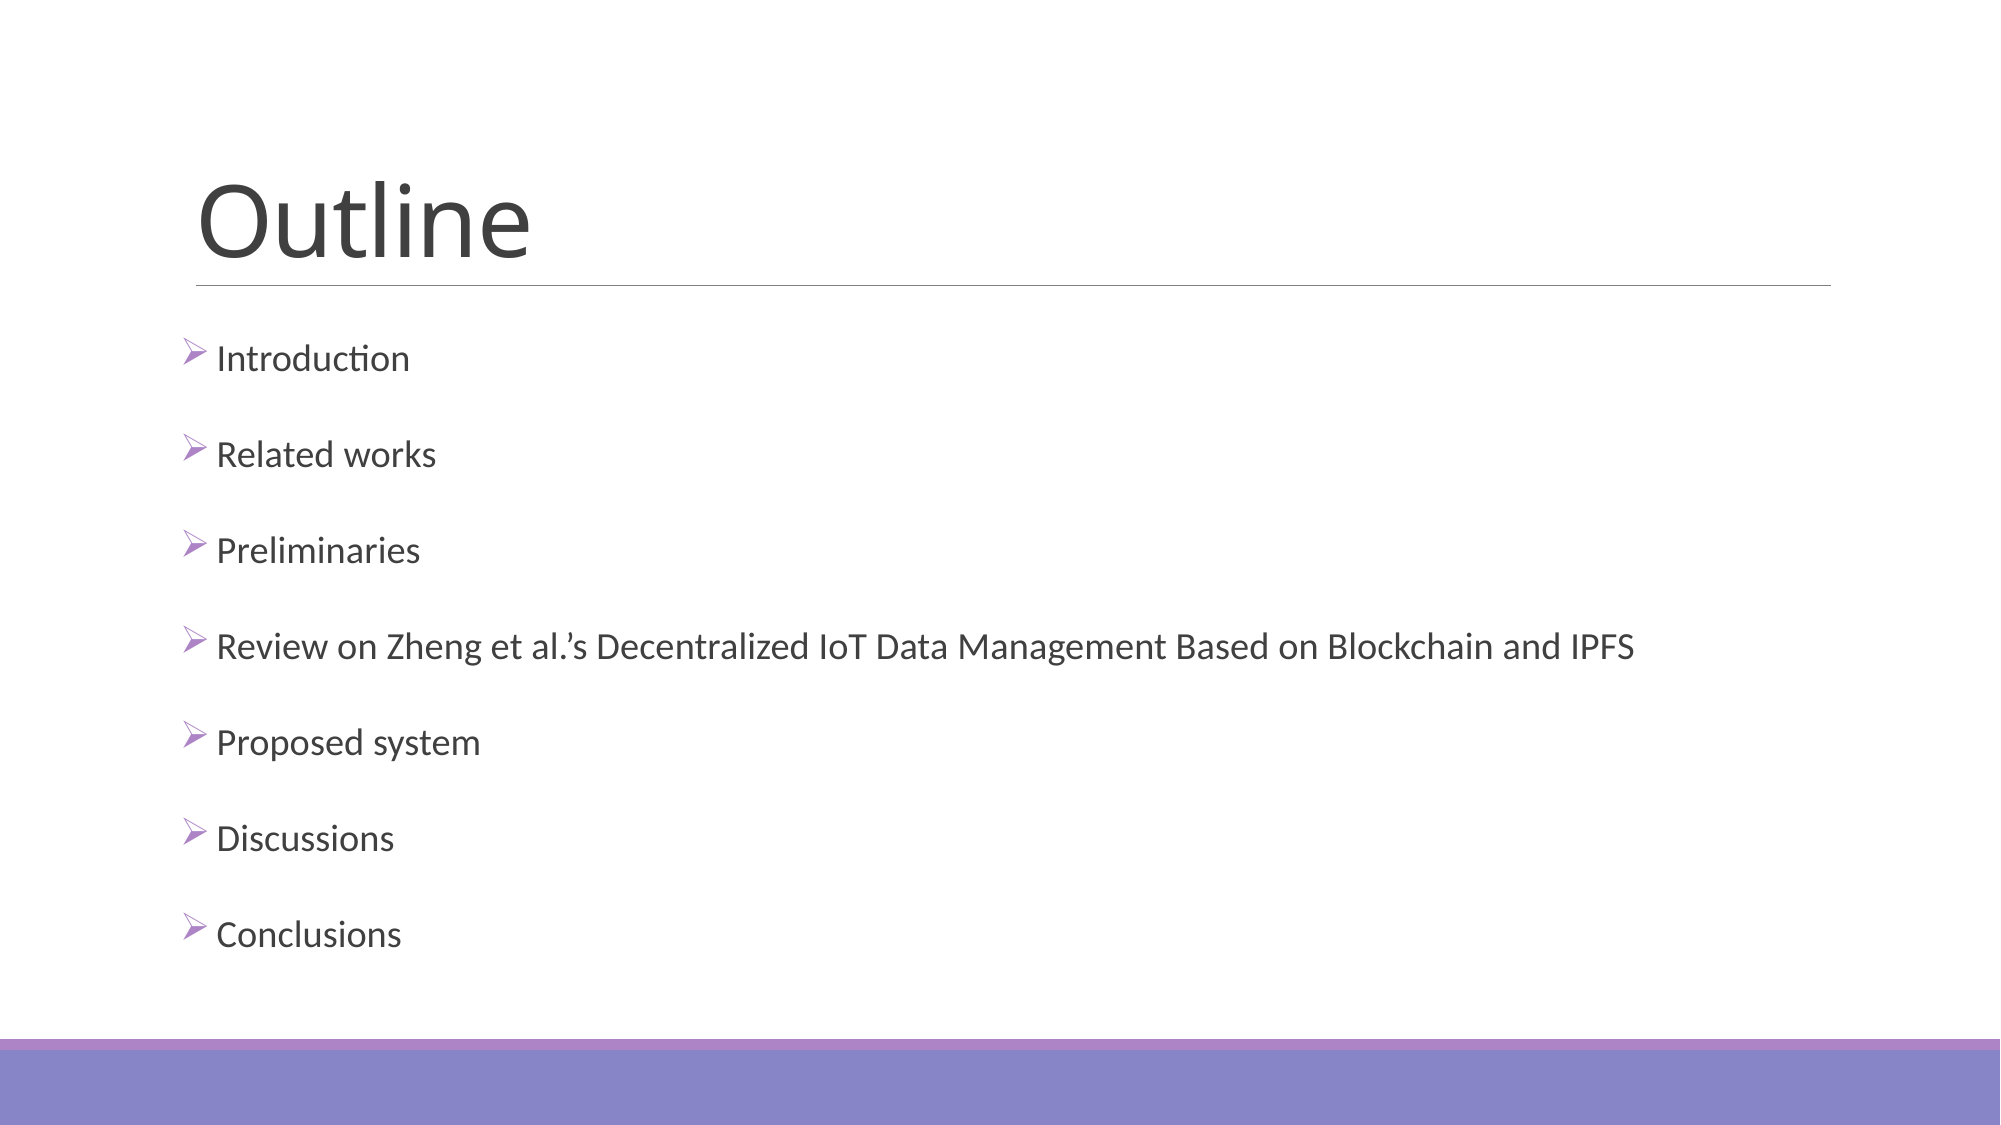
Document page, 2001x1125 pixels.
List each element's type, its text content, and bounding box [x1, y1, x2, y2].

list Introduction Related works Preliminaries Review on Zheng et al.’s Decentralized IoT Data Management Based on Blockchain and IPFS Proposed system Discussions Conclusions [180, 302, 1830, 963]
title Outline [180, 47, 1830, 285]
